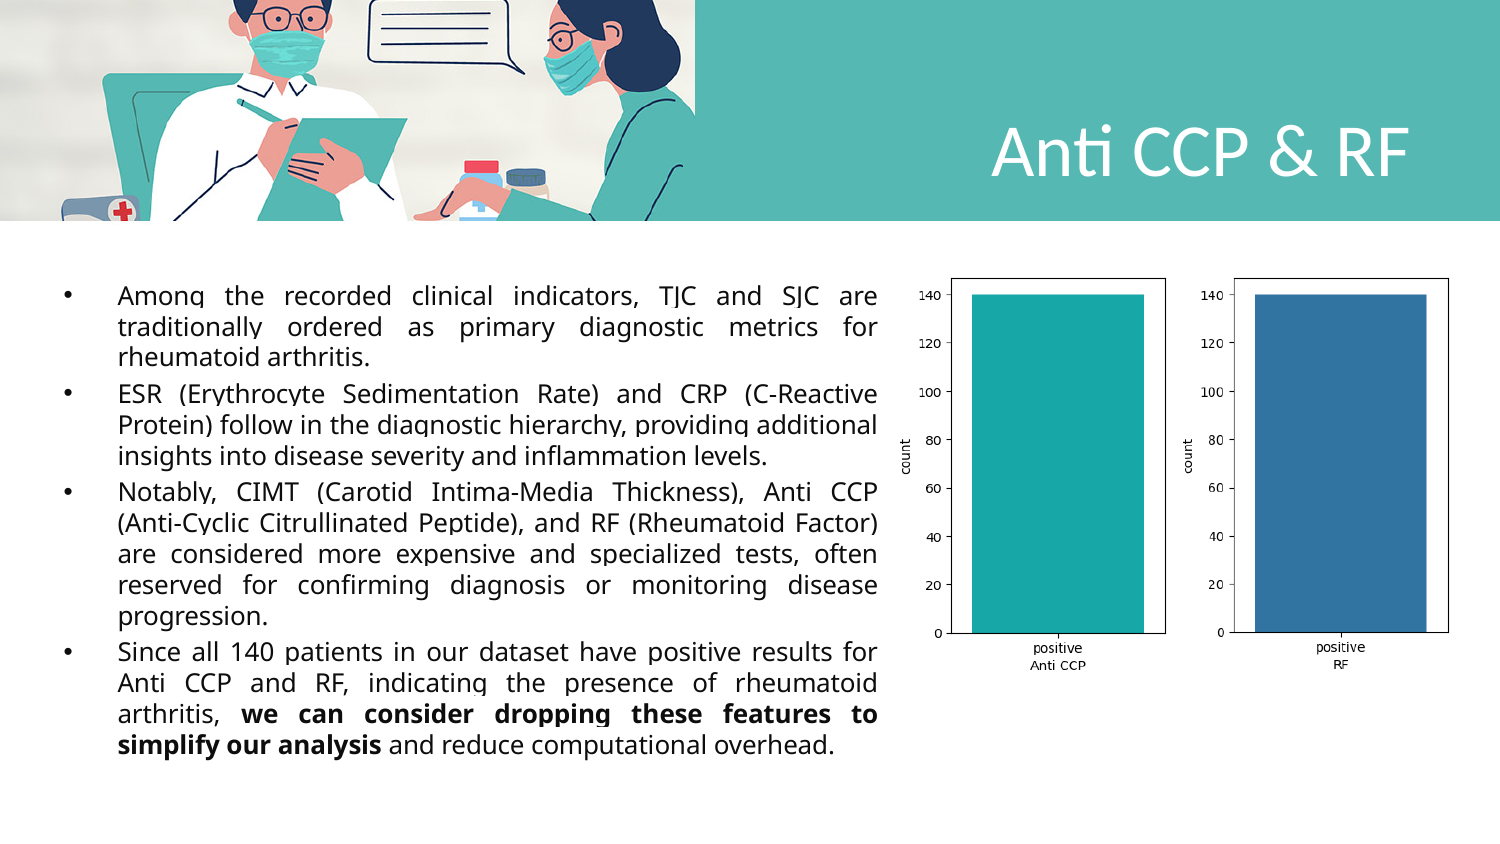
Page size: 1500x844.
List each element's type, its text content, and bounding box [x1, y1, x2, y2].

picture [0, 0, 1500, 844]
list Among the recorded clinical indicators, TJC and SJC are traditionally ordered as primary diagnostic metrics for rheumatoid arthritis. ESR (Erythrocyte Sedimentation Rate) and CRP (C-Reactive Protein) follow in the diagnostic hierarchy, providing additional insights into disease severity and inflammation levels. Notably, CIMT (Carotid Intima-Media Thickness), Anti CCP (Anti-Cyclic Citrullinated Peptide), and RF (Rheumatoid Factor) are considered more expensive and specialized tests, often reserved for confirming diagnosis or monitoring disease progression. Since all 140 patients in our dataset have positive results for Anti CCP and RF, indicating the presence of rheumatoid arthritis, we can consider dropping these features to simplify our analysis and reduce computational overhead. [48, 271, 894, 798]
title Anti CCP & RF [98, 71, 1427, 222]
